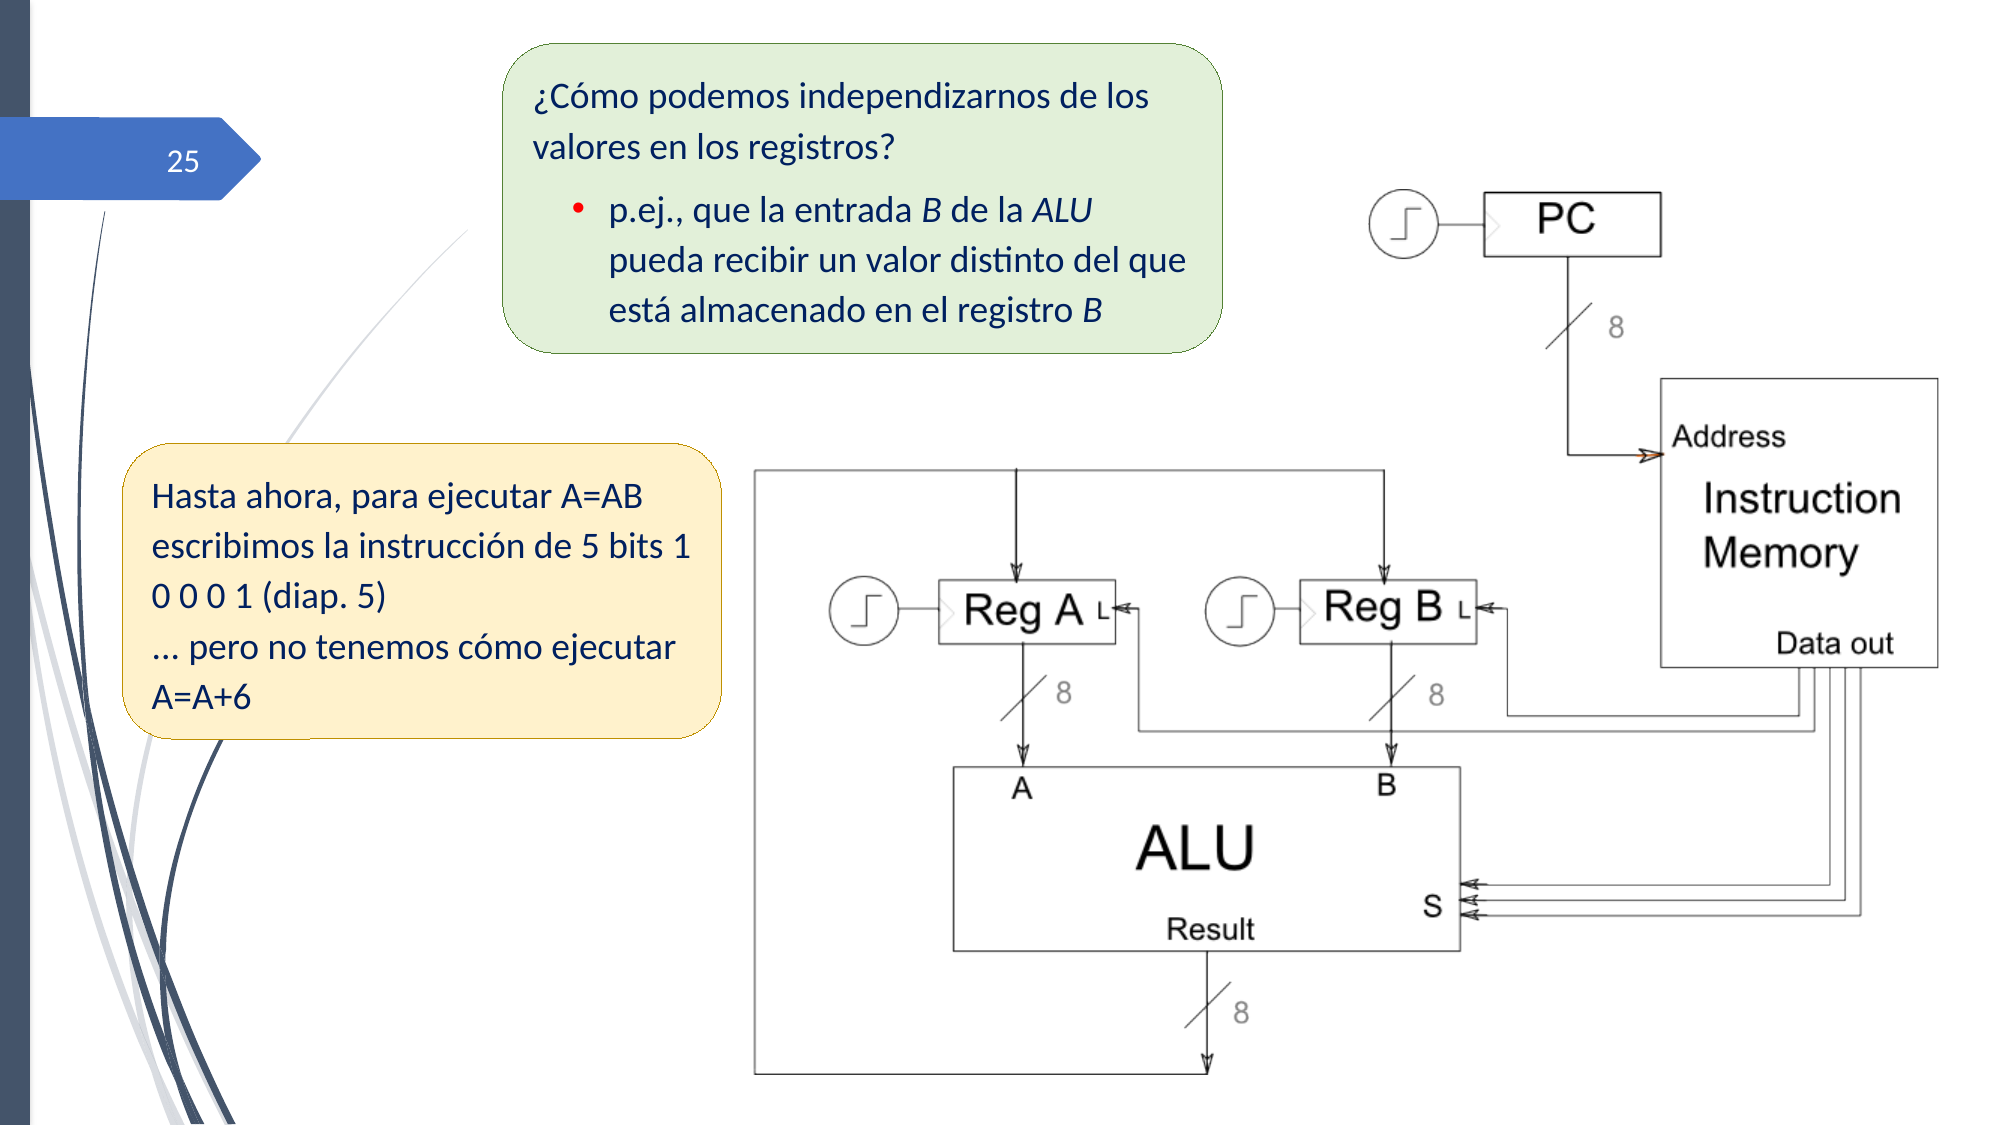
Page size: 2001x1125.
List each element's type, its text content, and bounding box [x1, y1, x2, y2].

picture [585, 188, 1939, 1076]
text_box ¿Cómo podemos independizarnos de los valores en los registros? p.ej., que la entrada B de la ALU pueda recibir un valor distinto del que está almacenado en el registro B [502, 43, 1223, 354]
slide_number 25 [87, 129, 216, 190]
